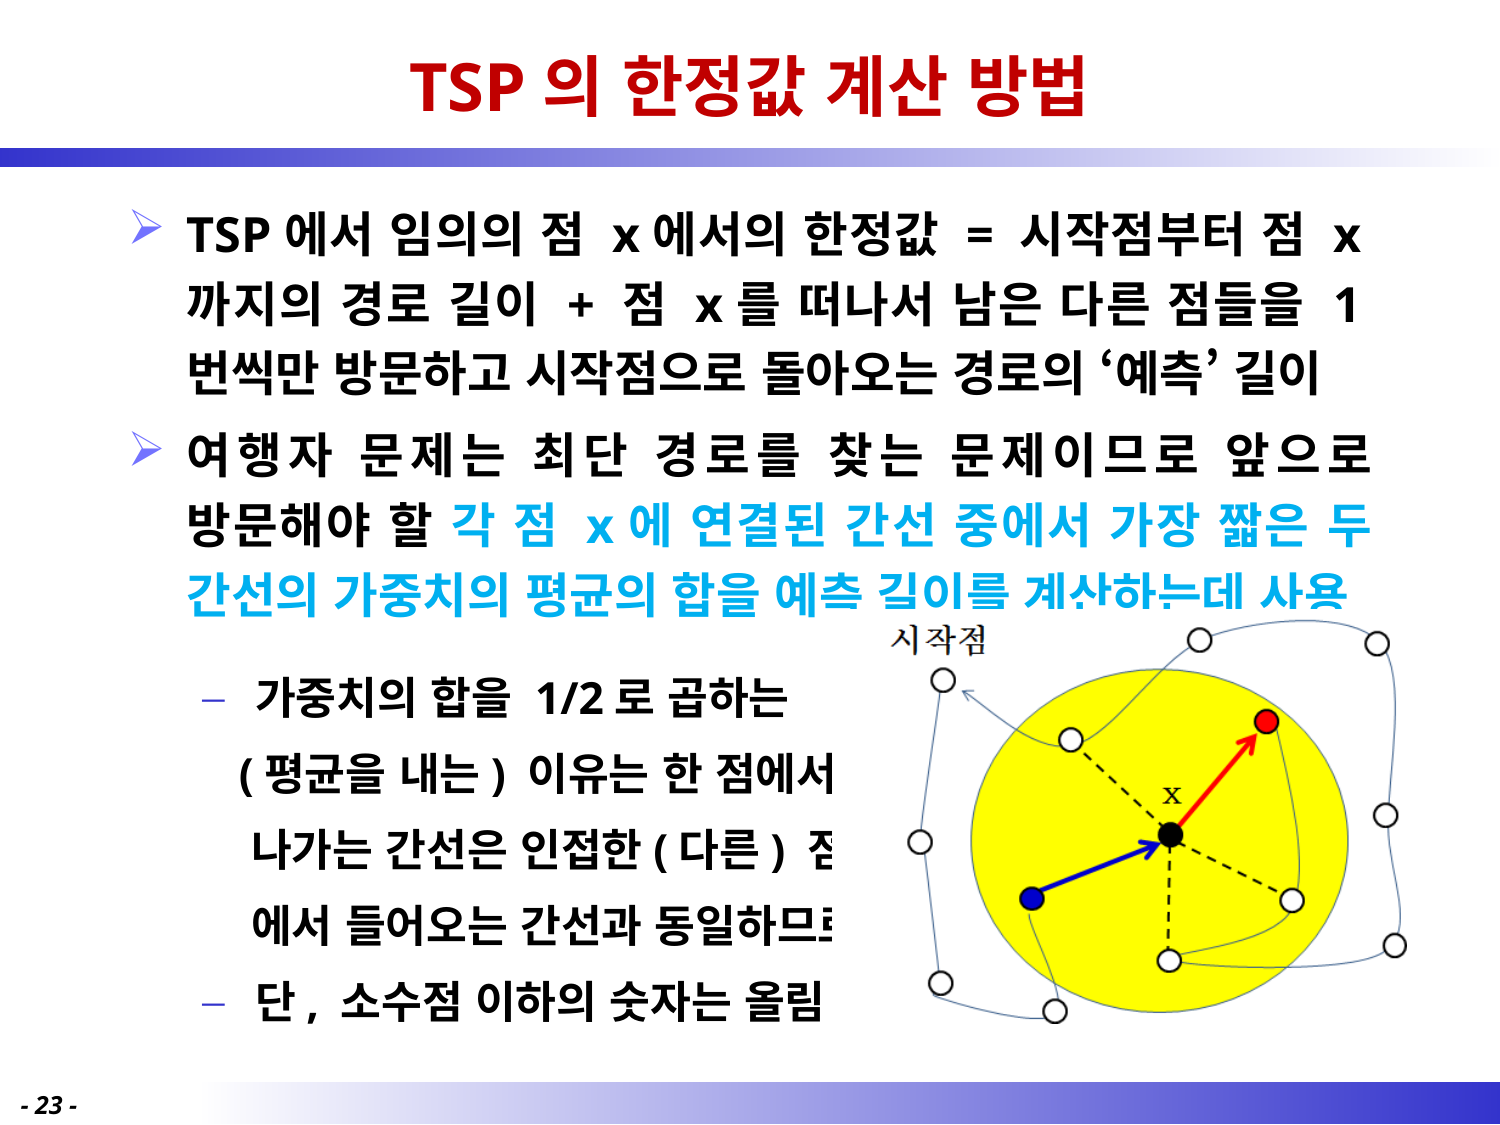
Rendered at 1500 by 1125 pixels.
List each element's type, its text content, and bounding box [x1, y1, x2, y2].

title TSP의 한정값 계산 방법 [112, 7, 1388, 163]
slide_number - 23 - [5, 1082, 113, 1118]
picture [832, 609, 1407, 1024]
list TSP에서 임의의 점 x에서의 한정값 = 시작점부터 점 x까지의 경로 길이 + 점 x를 떠나서 남은 다른 점들을 1번씩만 방문하고 시작점으로 돌아오는 경로의 ‘예측’ 길이 여행자 문제는 최단 경로를 찾는 문제이므로 앞으로 방문해야 할 각 점 x에 연결된 간선 중에서 가장 짧은 두 간선의 가중치의 평균의 합을 예측 길이를 계산하는데 사용 가중치의 합을 1/2로 곱하는 (평균을 내는) 이유는 한 점에서 나가는 간선은 인접한(다른) 점 에서 들어오는 간선과 동일하므로 단, 소수점 이하의 숫자는 올림 [112, 184, 1388, 1082]
